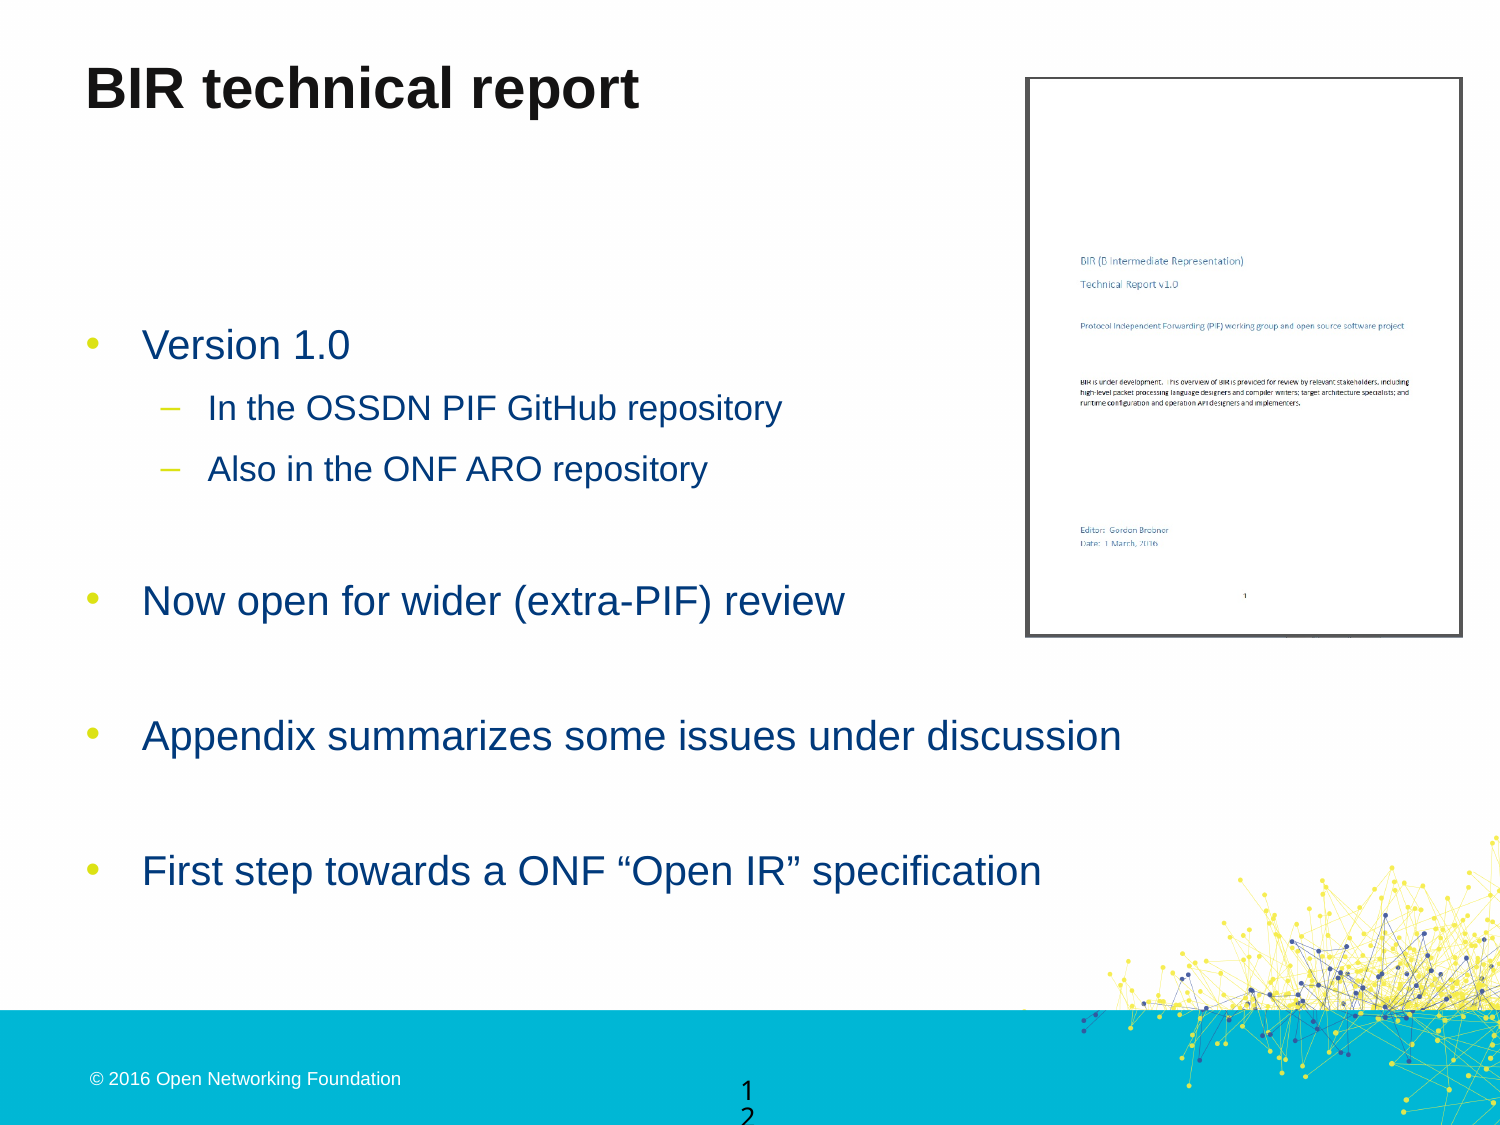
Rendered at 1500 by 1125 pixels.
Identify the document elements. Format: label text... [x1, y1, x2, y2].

title BIR technical report [75, 45, 1350, 233]
slide_number 12 [728, 1067, 770, 1111]
picture [0, 0, 1500, 1125]
list Version 1.0 In the OSSDN PIF GitHub repository Also in the ONF ARO repository Now open for wider (extra-PIF) review Appendix summarizes some issues under discussion First step towards a ONF “Open IR” specification [75, 312, 1425, 1005]
